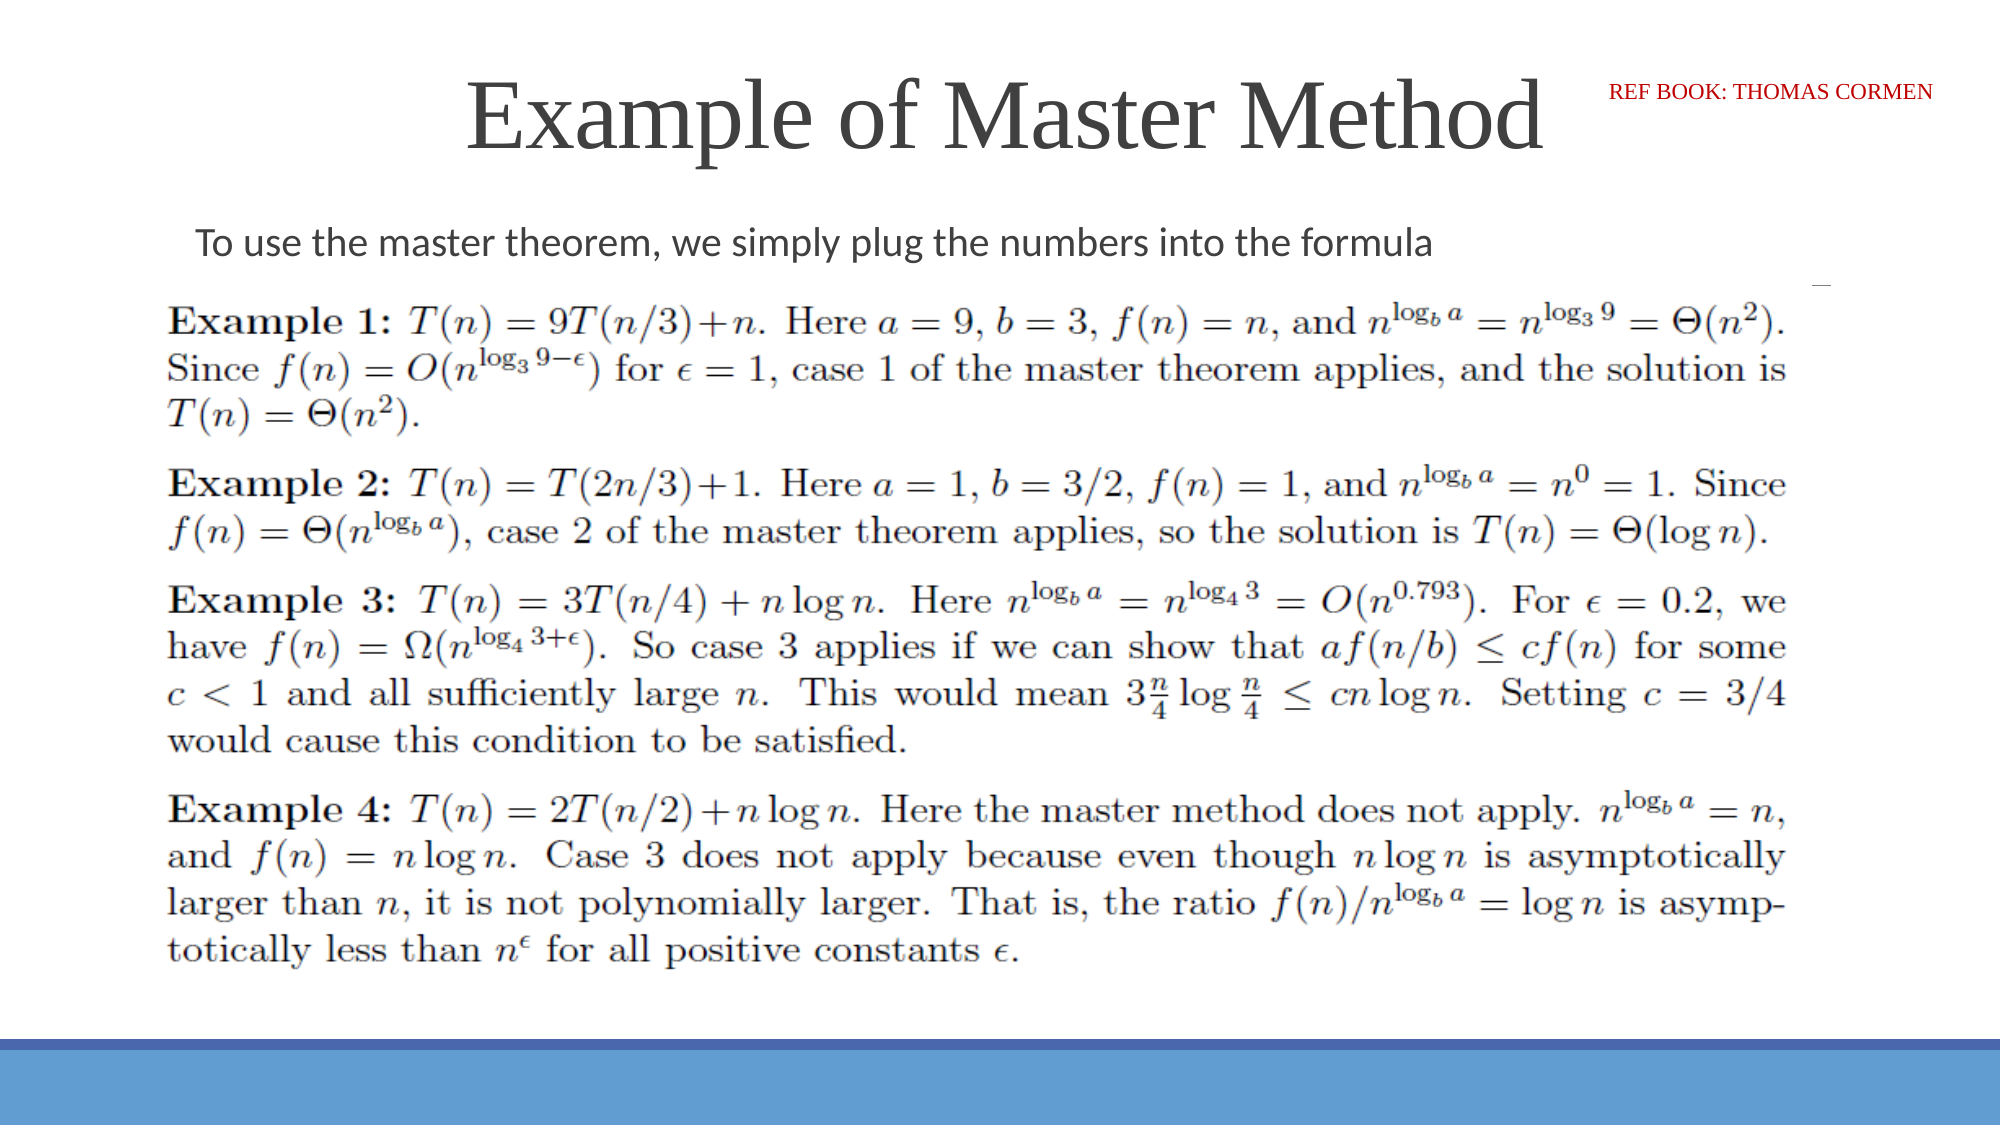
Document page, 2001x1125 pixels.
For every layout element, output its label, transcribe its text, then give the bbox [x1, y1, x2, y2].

footer Ref Book: Thomas Cormen [1588, 49, 1954, 132]
picture [152, 283, 1813, 988]
title Example of Master Method [180, 47, 1830, 177]
list To use the master theorem, we simply plug the numbers into the formula [180, 213, 1830, 874]
